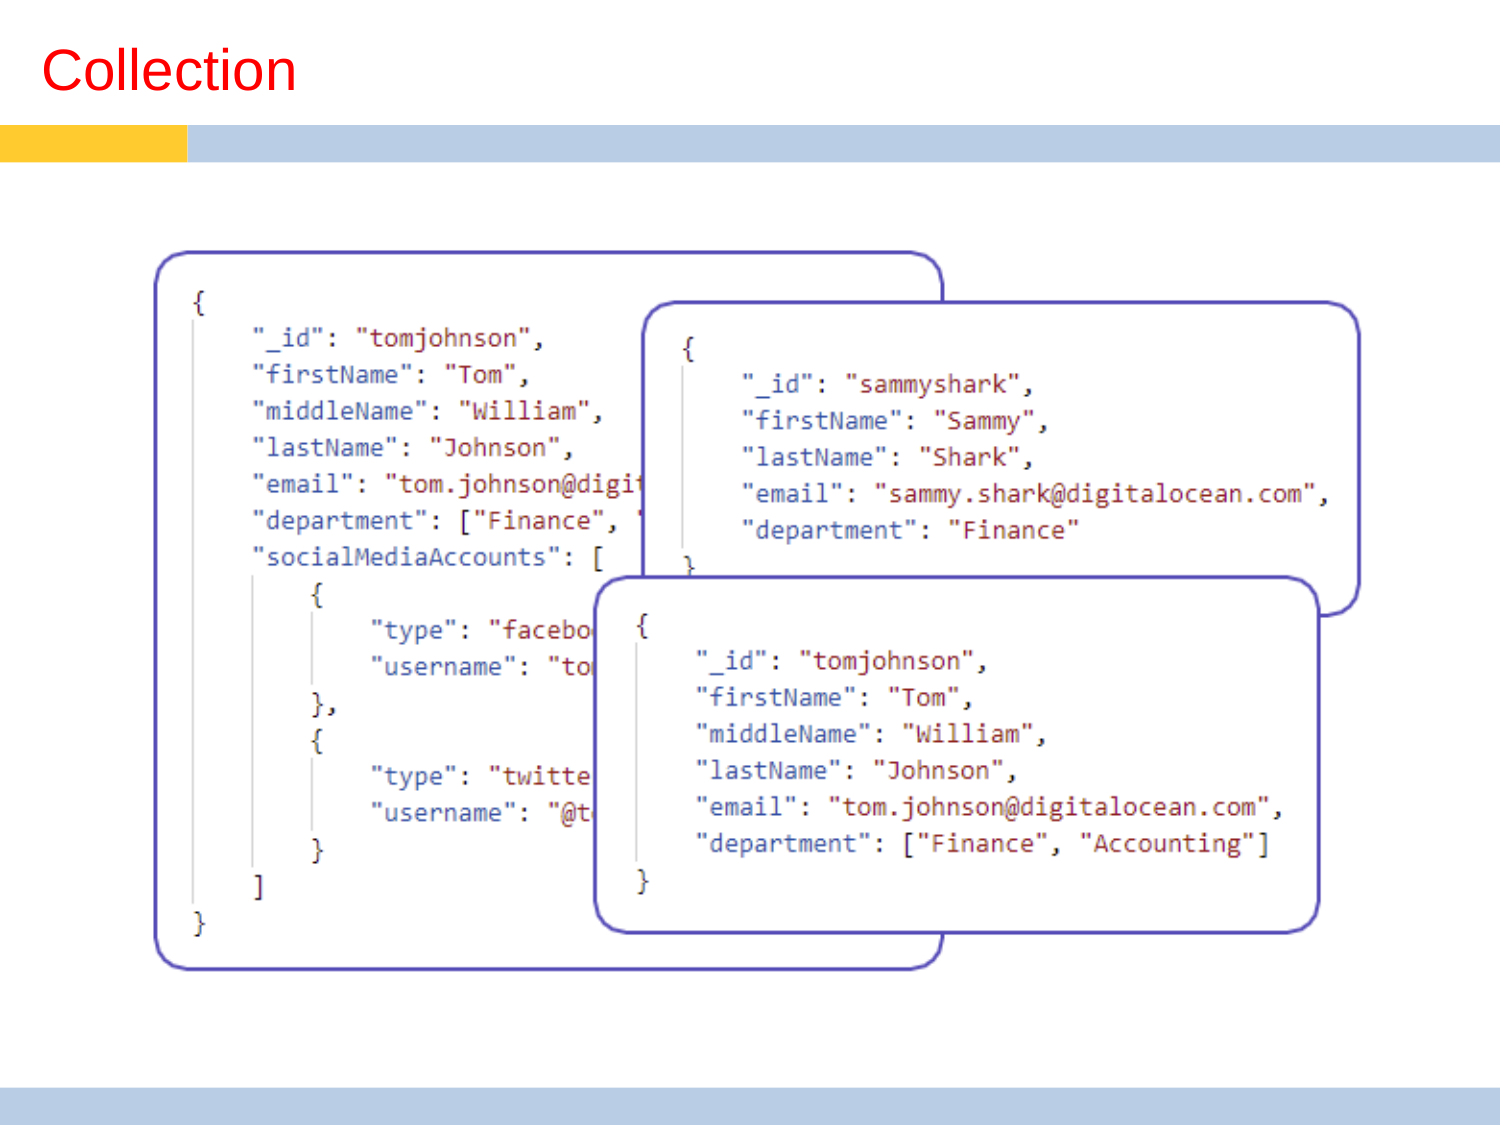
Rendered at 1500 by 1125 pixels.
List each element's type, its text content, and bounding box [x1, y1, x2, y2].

text_box Collection [26, 24, 313, 110]
picture [129, 224, 1371, 985]
